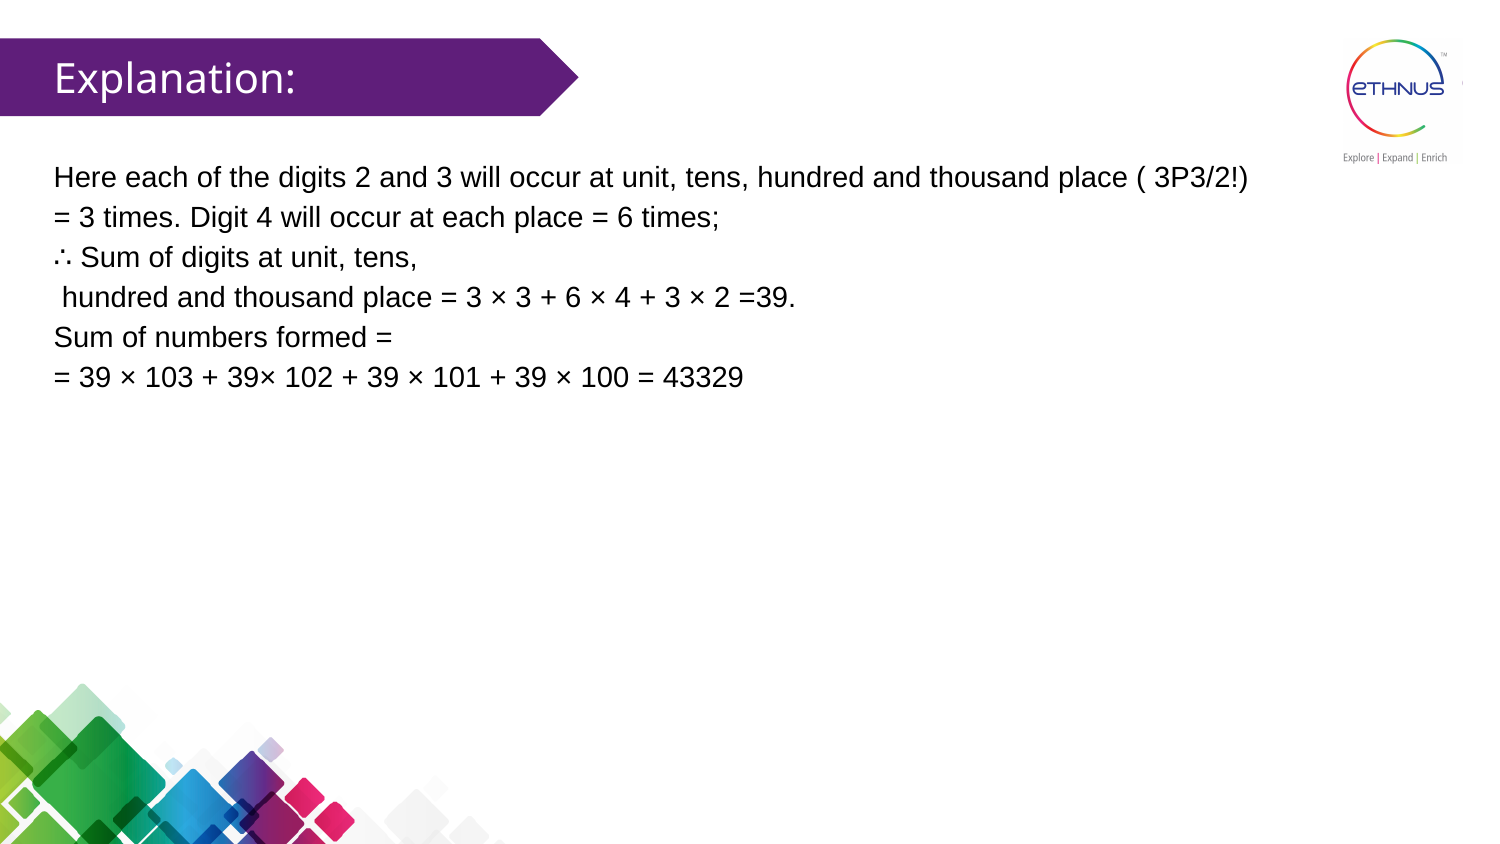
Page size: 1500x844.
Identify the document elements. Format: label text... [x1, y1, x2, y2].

text_box [518, 38, 579, 117]
text_box Explanation: [53, 38, 518, 117]
picture [1343, 38, 1463, 165]
text_box [0, 38, 53, 117]
picture [0, 668, 732, 844]
text_box Here each of the digits 2 and 3 will occur at unit, tens, hundred and thousand place ( 3P3/2!) = 3 times. Digit 4 will occur at each place = 6 times; ∴ Sum of digits at unit, tens, hundred and thousand place = 3 × 3 + 6 × 4 + 3 × 2 =39. Sum of numbers formed = = 39 × 103 + 39× 102 + 39 × 101 + 39 × 100 = 43329 [53, 152, 1265, 669]
